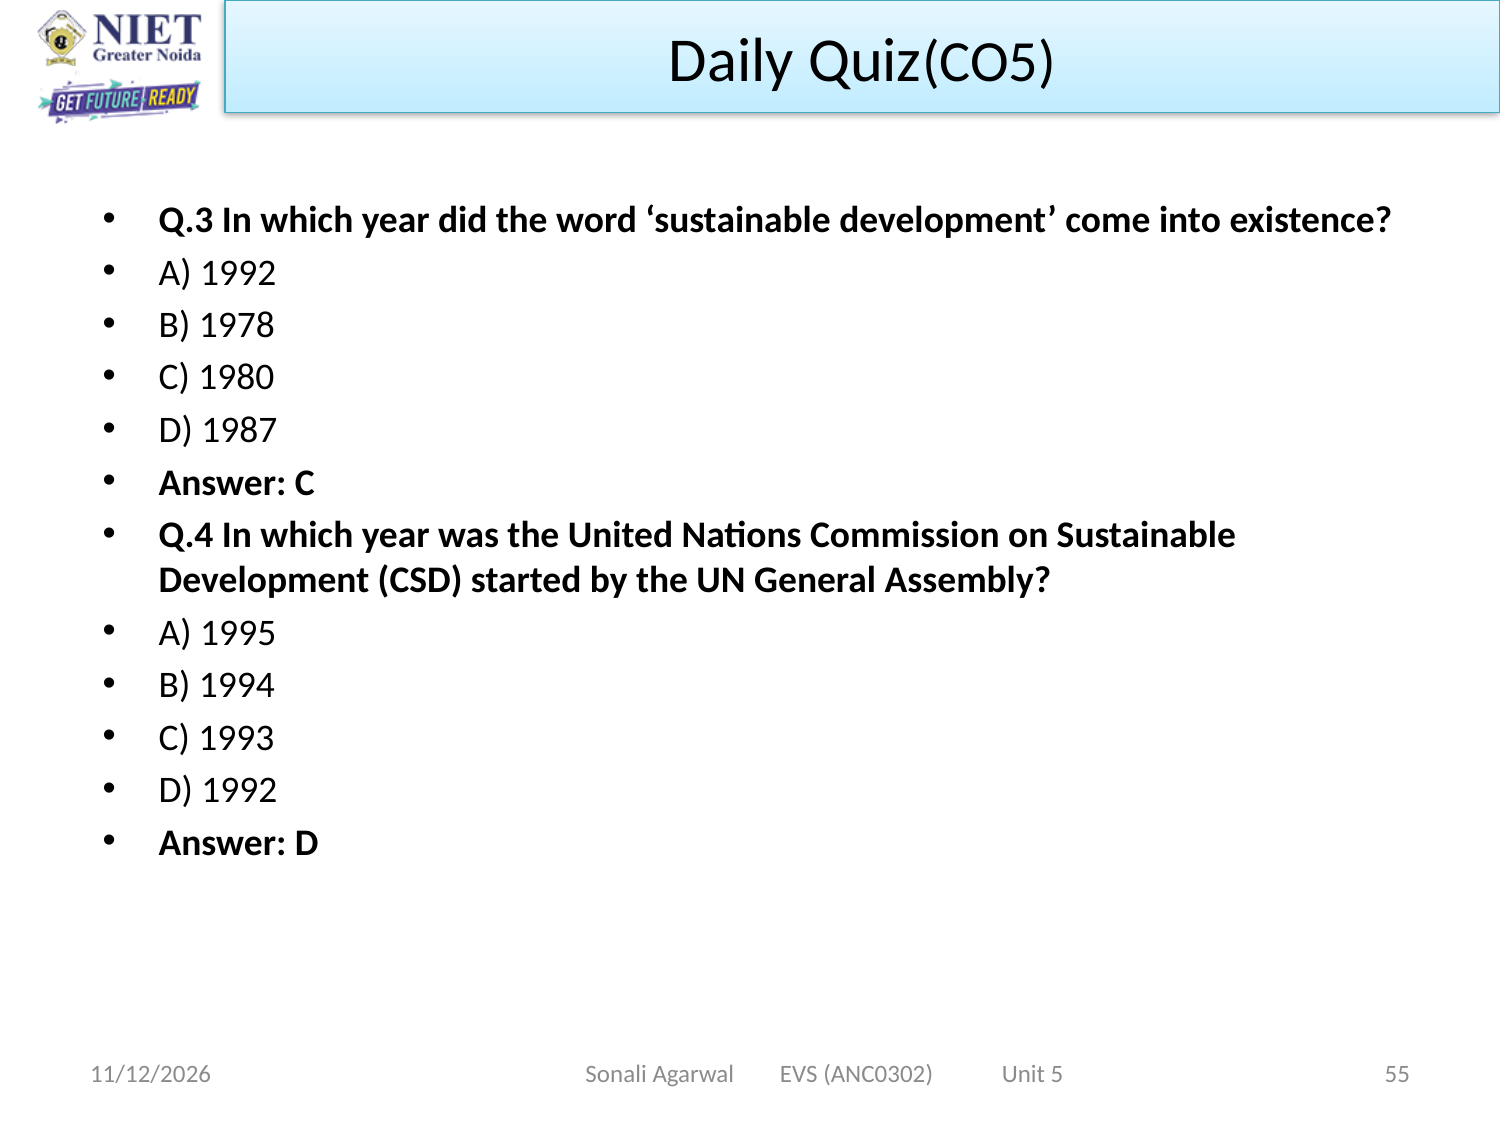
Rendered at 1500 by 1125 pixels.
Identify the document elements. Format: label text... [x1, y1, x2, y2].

text_box Daily Quiz(CO5) [238, 0, 1500, 113]
footer Sonali Agarwal EVS (ANC0302) Unit 5 [412, 1042, 1074, 1103]
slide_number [75, 1042, 412, 1103]
list Q.3 In which year did the word ‘sustainable development’ come into existence? A) 1992 B) 1978 C) 1980 D) 1987 Answer: C Q.4 In which year was the United Nations Commission on Sustainable Development (CSD) started by the UN General Assembly? A) 1995 B) 1994 C) 1993 D) 1992 Answer: D [87, 187, 1438, 930]
picture [0, 0, 238, 135]
slide_number 55 [1074, 1042, 1425, 1103]
